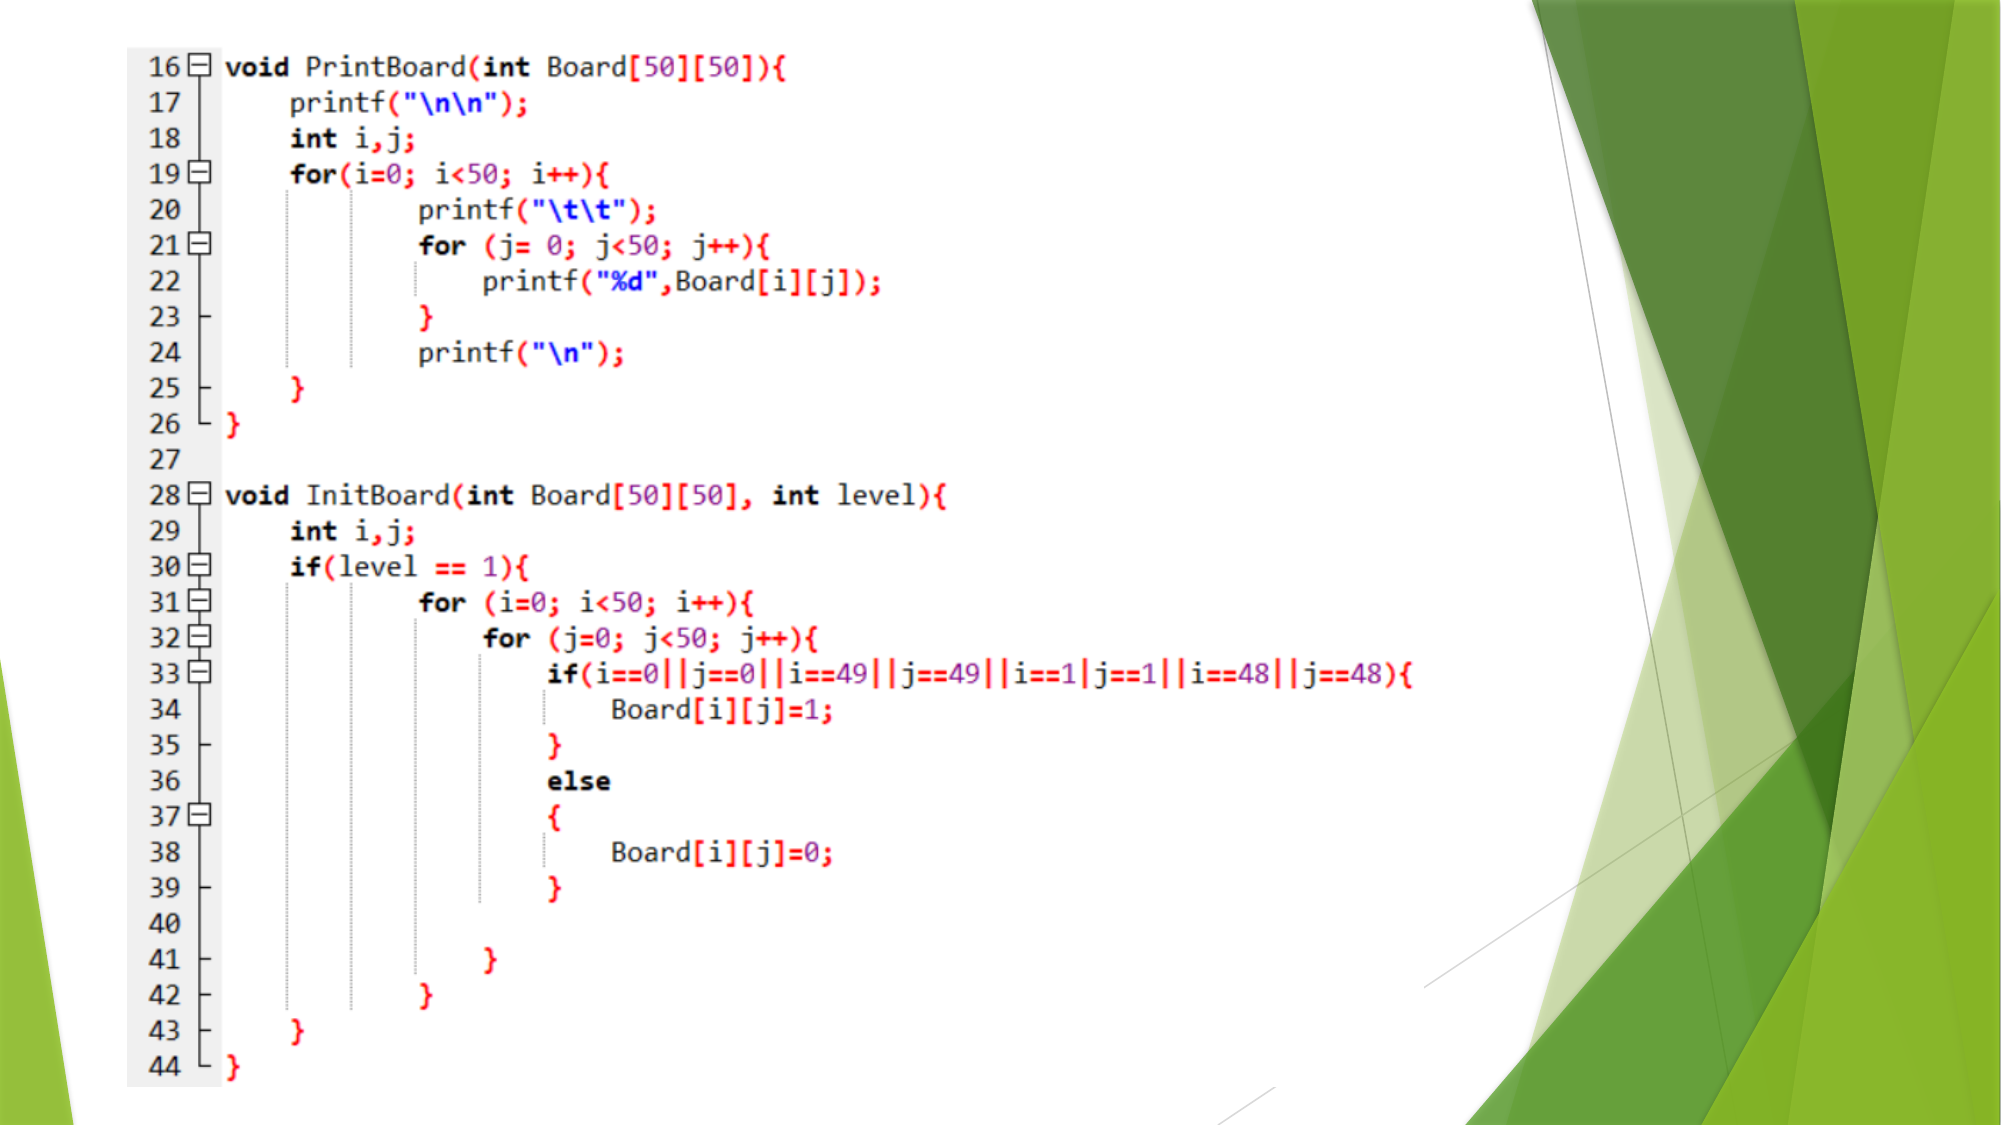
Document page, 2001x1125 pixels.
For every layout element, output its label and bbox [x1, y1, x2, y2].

list [127, 42, 1424, 1087]
